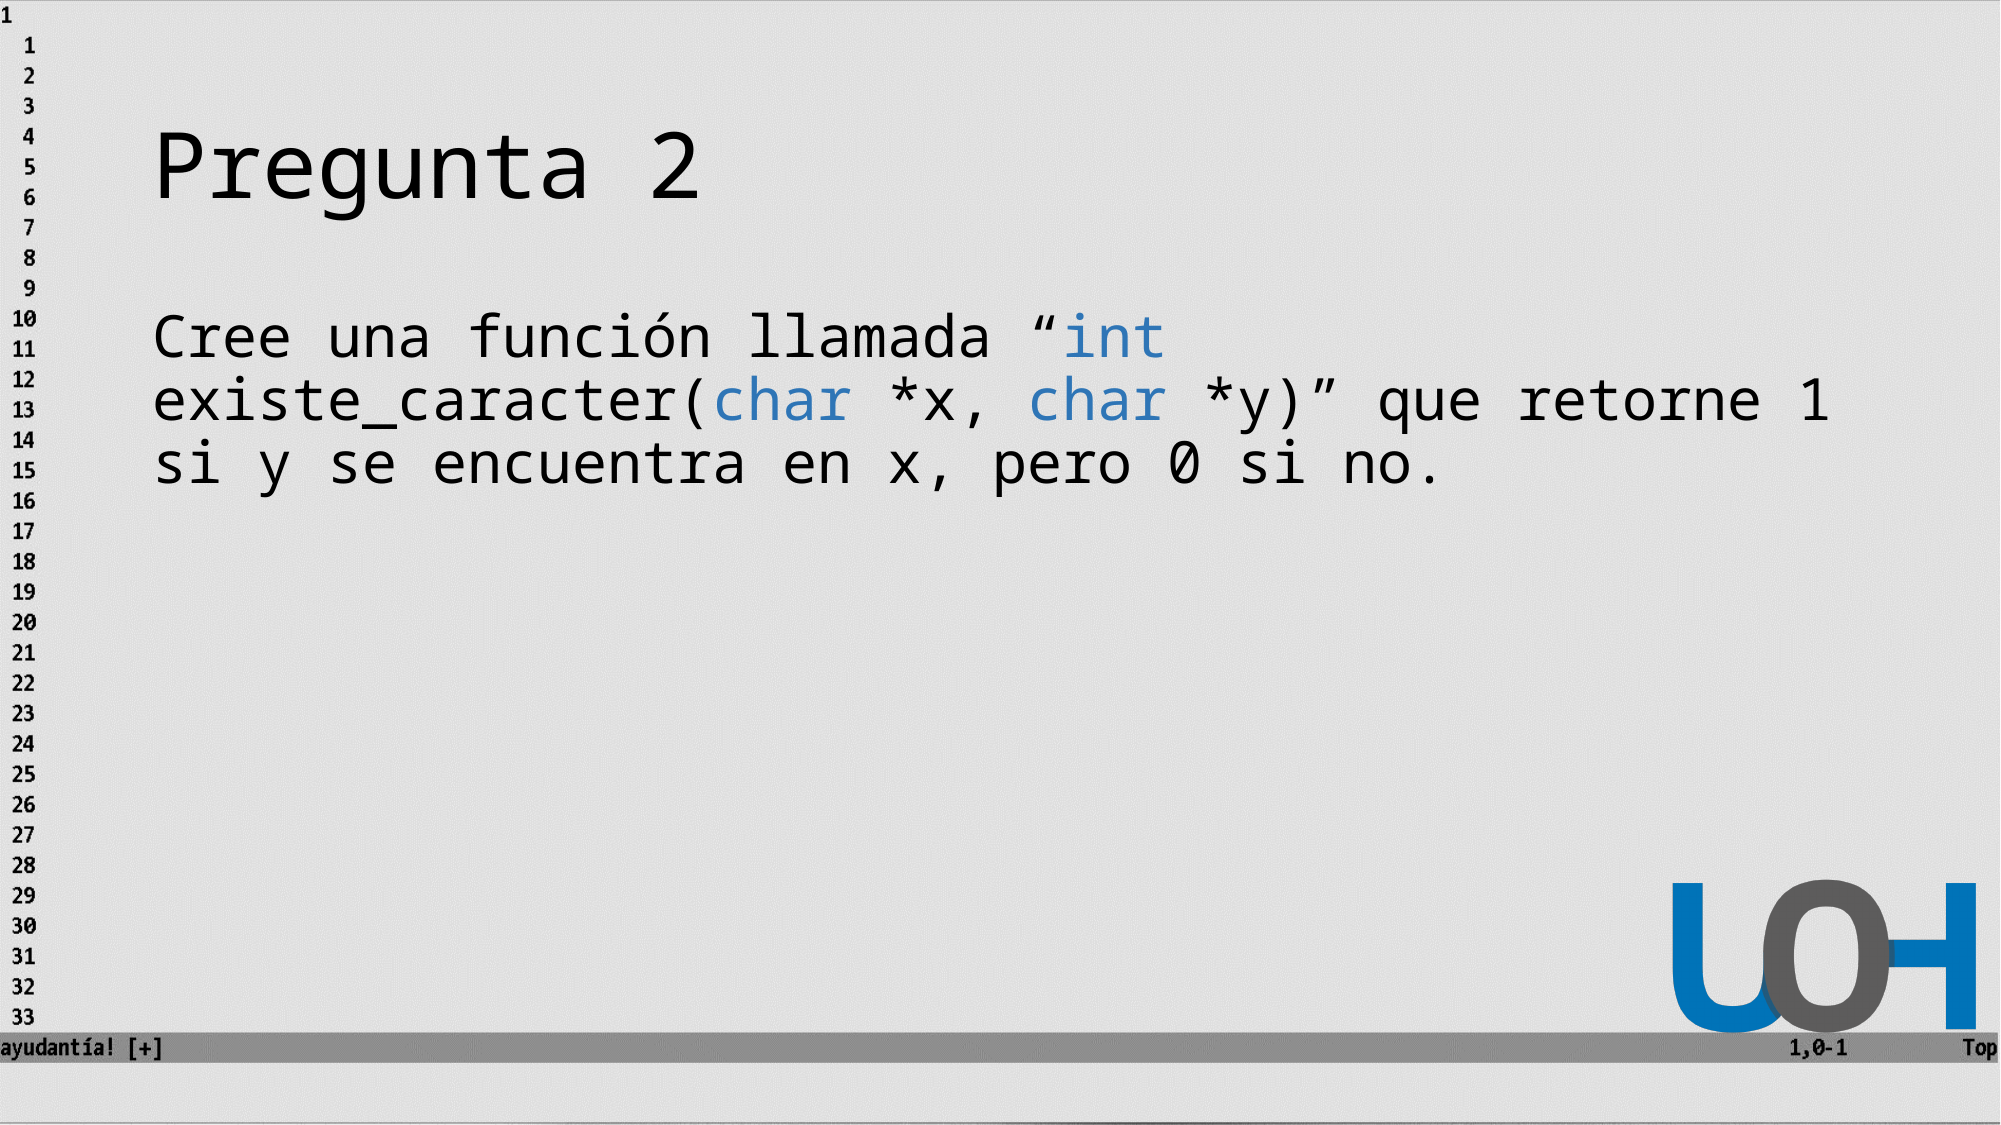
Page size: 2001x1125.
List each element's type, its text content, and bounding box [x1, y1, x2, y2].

title Pregunta 2 [137, 59, 1863, 278]
list Cree una función llamada “int existe_caracter(char *x, char *y)” que retorne 1 si y se encuentra en x, pero 0 si no. [137, 299, 1863, 1014]
picture [0, 0, 2001, 1125]
